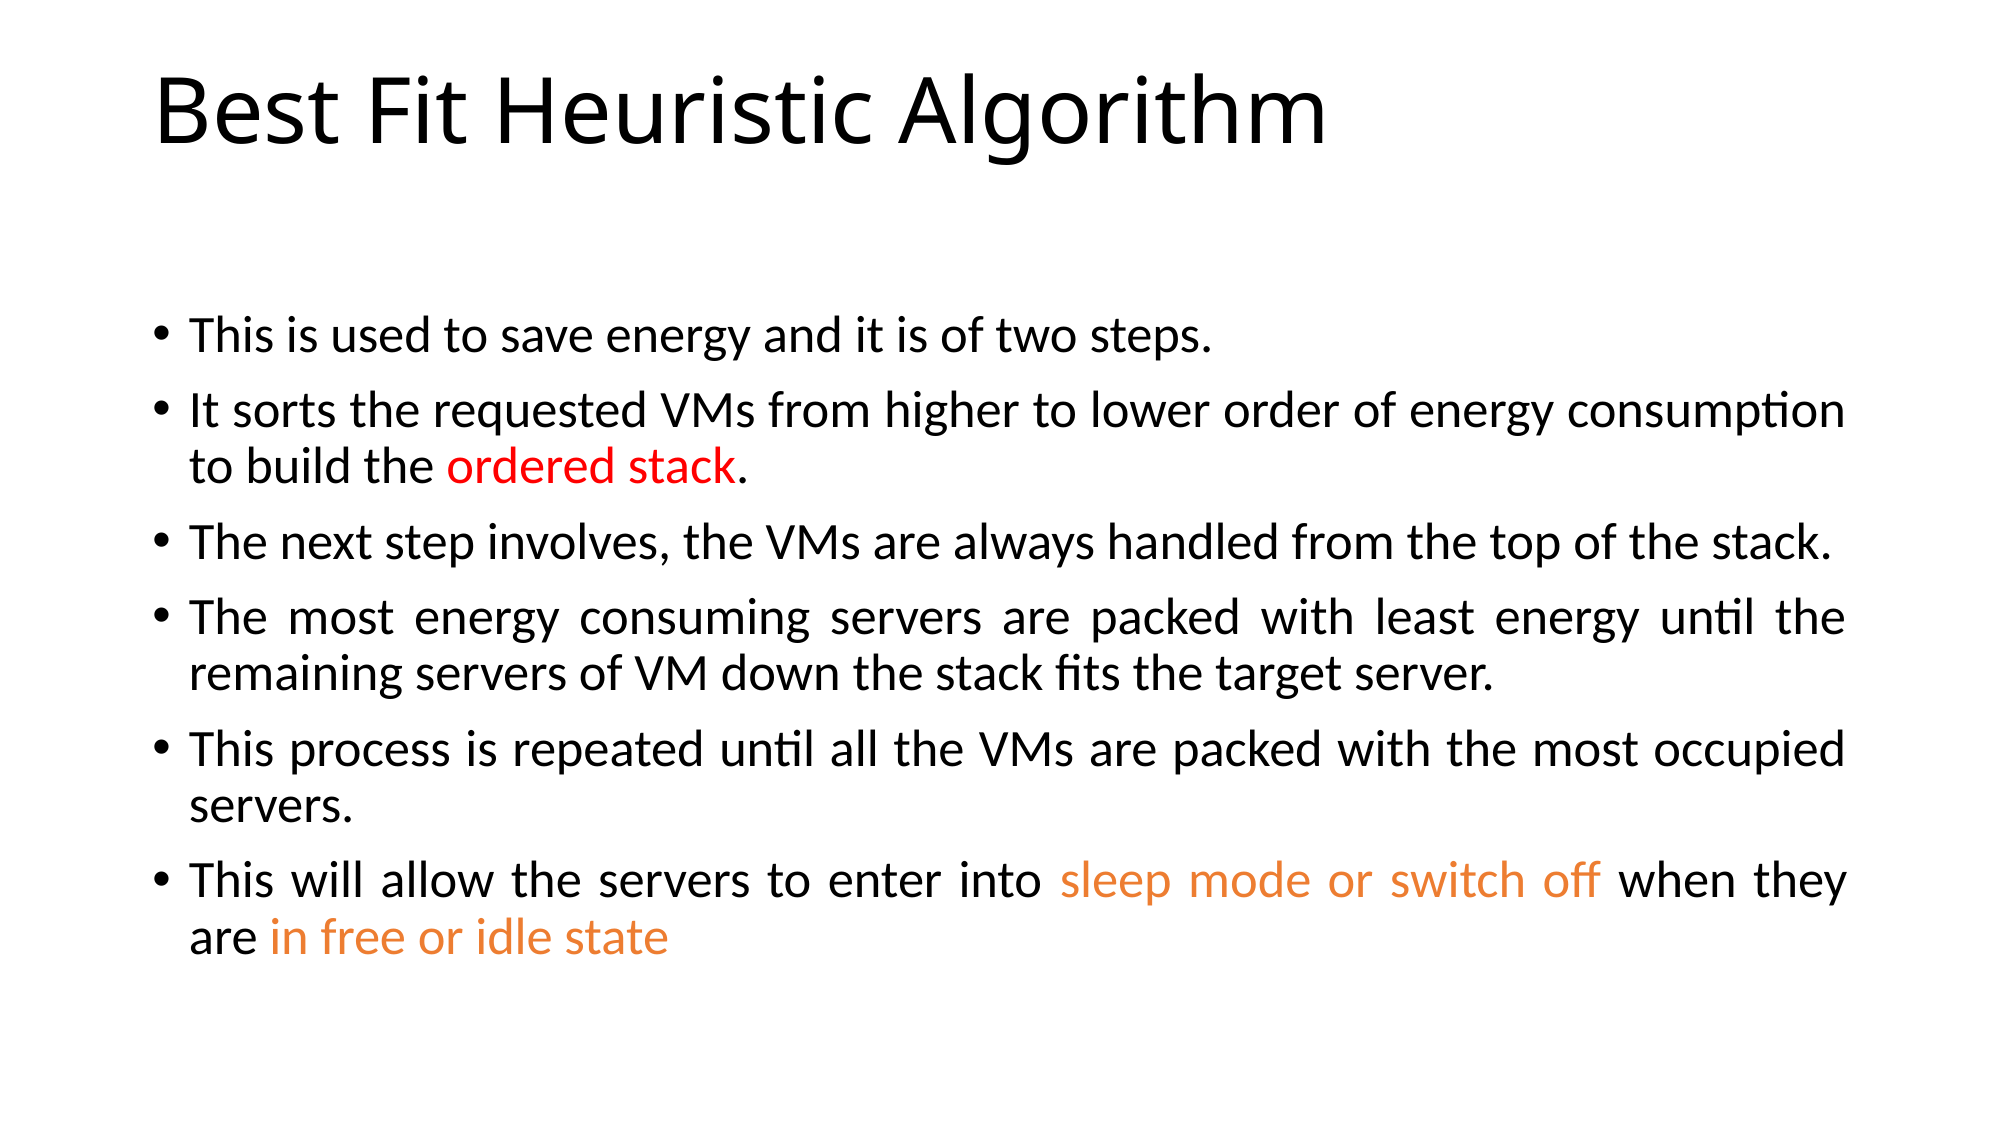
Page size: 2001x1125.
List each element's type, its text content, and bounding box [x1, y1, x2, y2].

list This is used to save energy and it is of two steps. It sorts the requested VMs from higher to lower order of energy consumption to build the ordered stack. The next step involves, the VMs are always handled from the top of the stack. The most energy consuming servers are packed with least energy until the remaining servers of VM down the stack fits the target server. This process is repeated until all the VMs are packed with the most occupied servers. This will allow the servers to enter into sleep mode or switch off when they are in free or idle state [137, 299, 1863, 1014]
title Best Fit Heuristic Algorithm [137, 59, 1863, 278]
